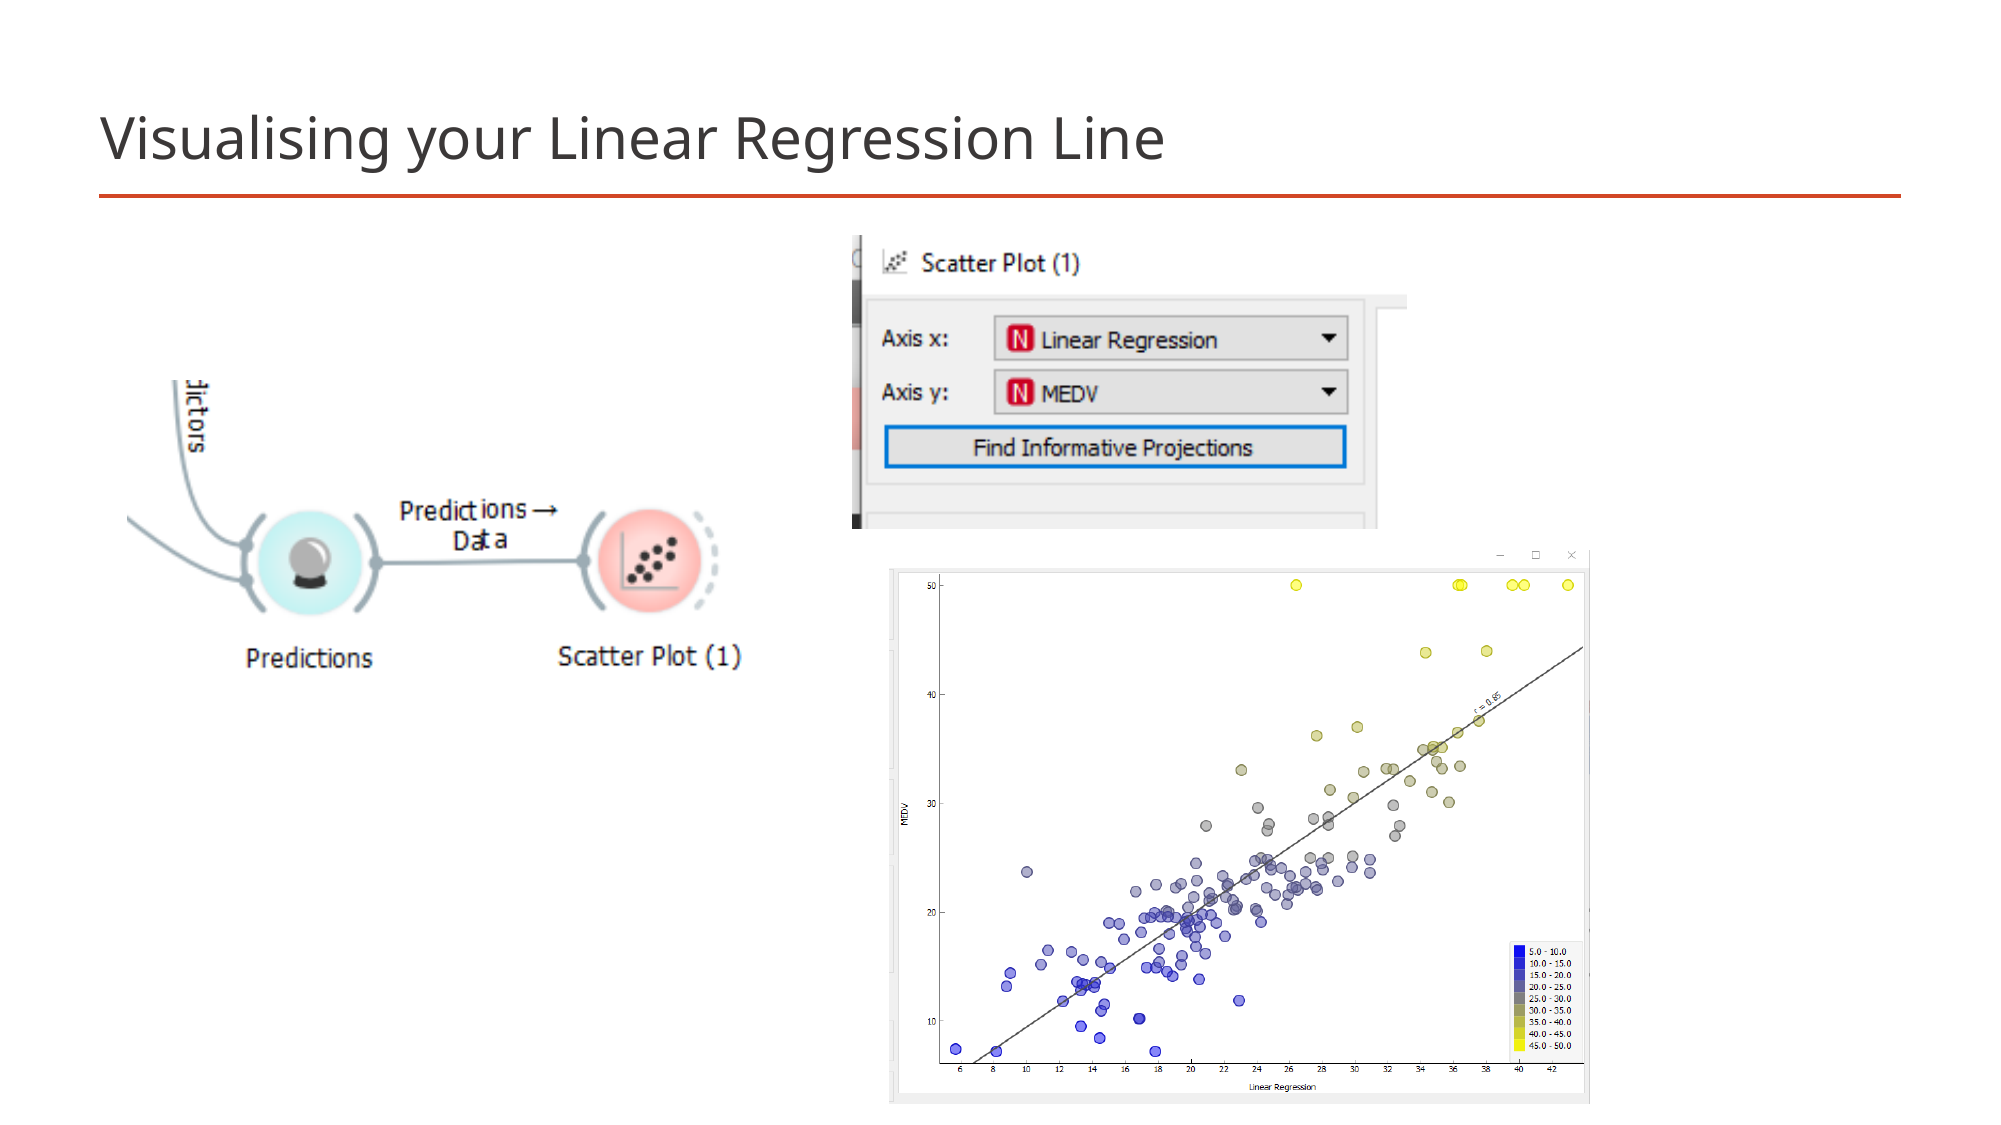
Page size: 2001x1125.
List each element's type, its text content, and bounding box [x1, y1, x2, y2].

title Visualising your Linear Regression Line [85, 73, 1214, 179]
picture [889, 550, 1590, 1104]
picture [127, 380, 774, 744]
picture [852, 235, 1407, 529]
